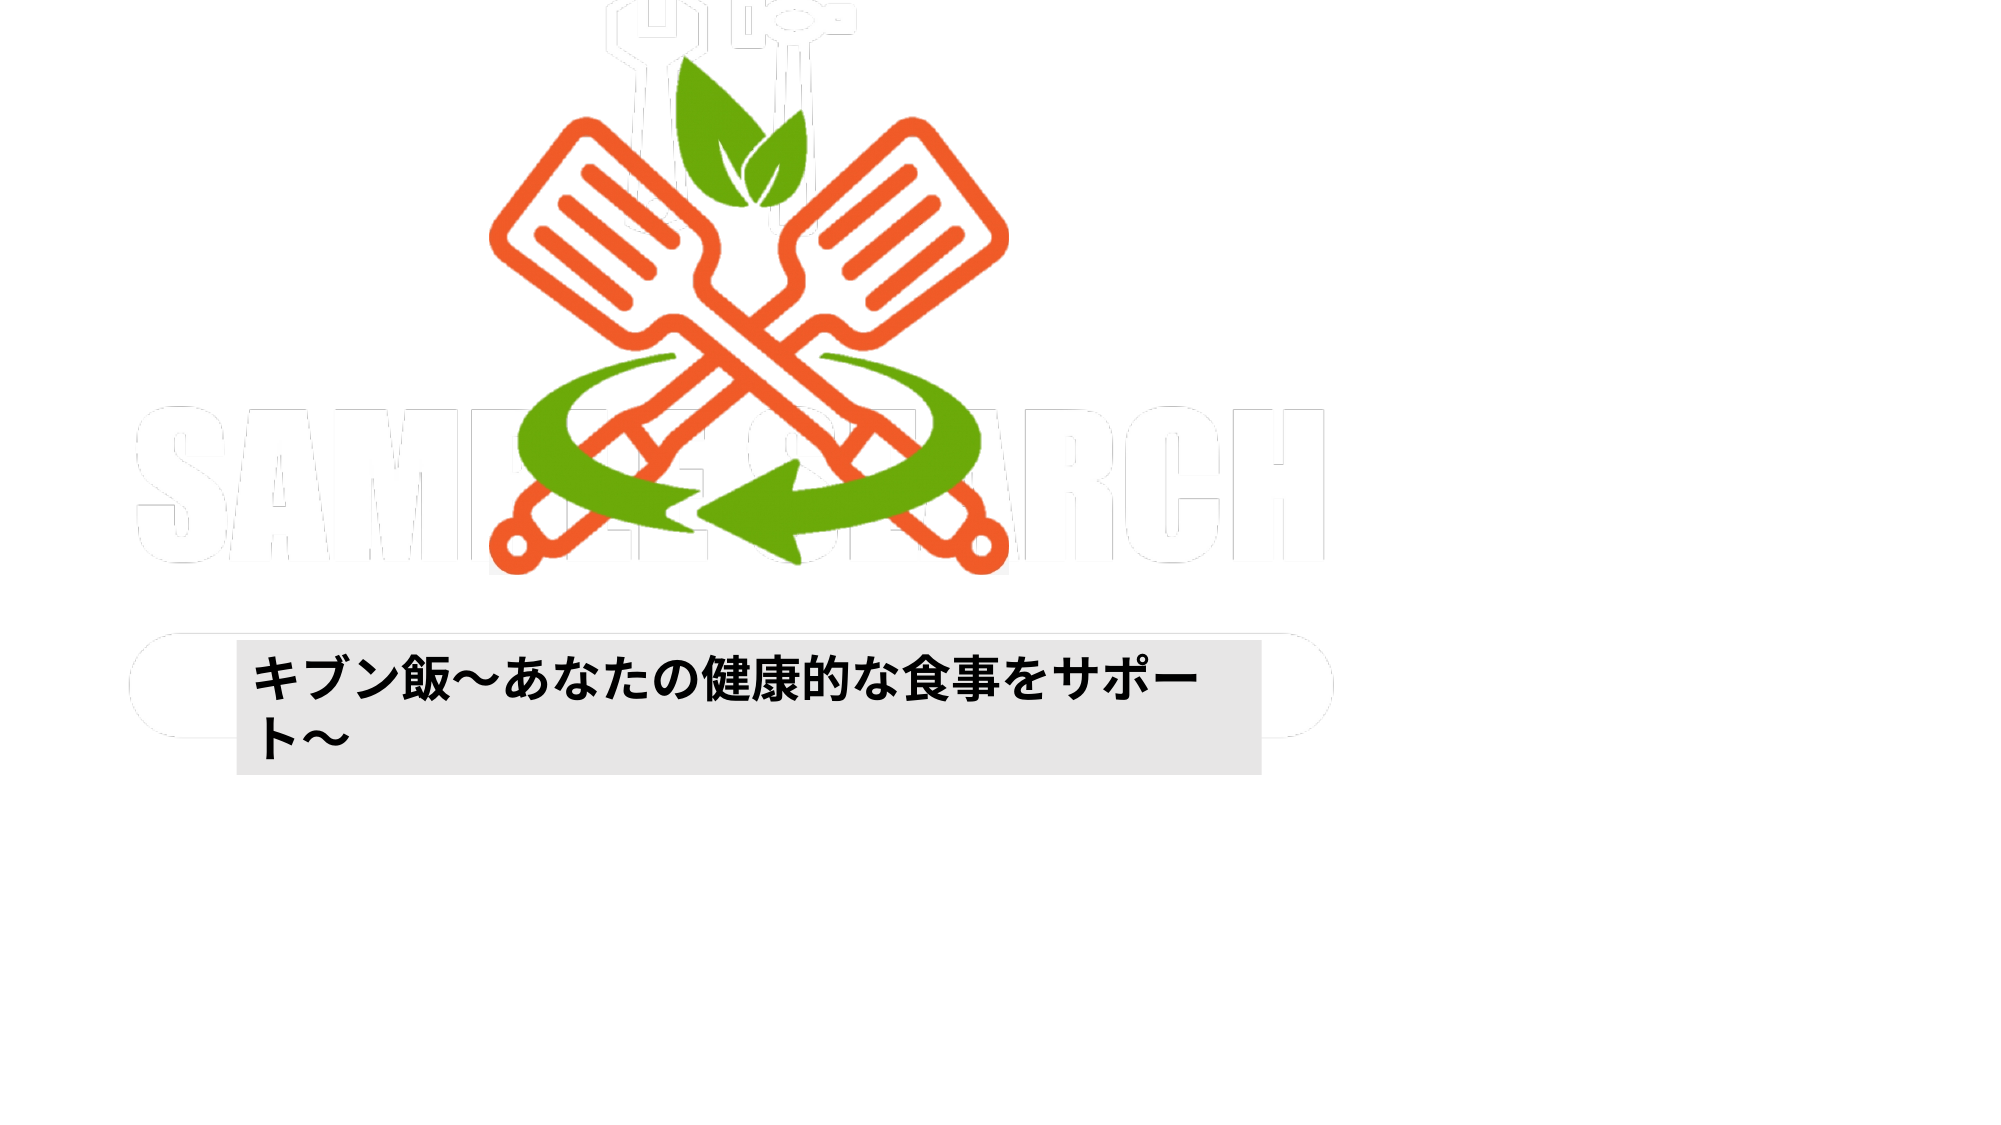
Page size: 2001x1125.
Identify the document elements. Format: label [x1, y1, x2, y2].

text_box [106, 0, 1357, 782]
